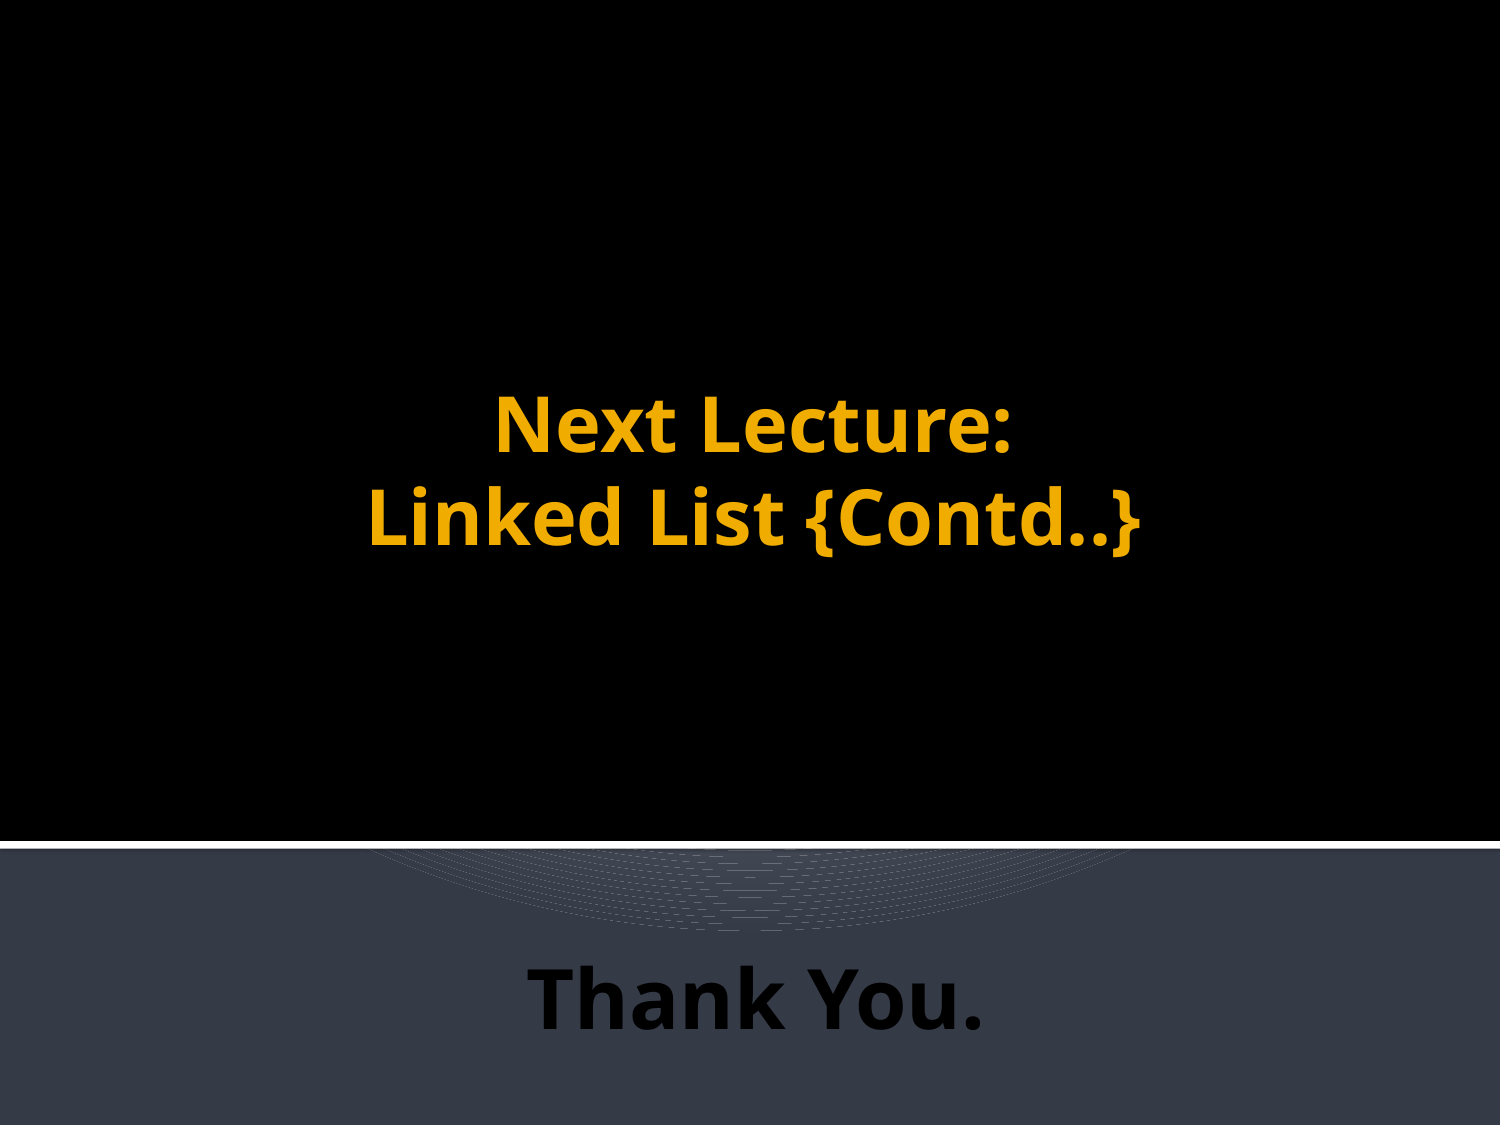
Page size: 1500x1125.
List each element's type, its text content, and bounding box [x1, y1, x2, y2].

title Next Lecture: Linked List {Contd..} [0, 375, 1500, 563]
subtitle Thank You. [0, 950, 1500, 1046]
